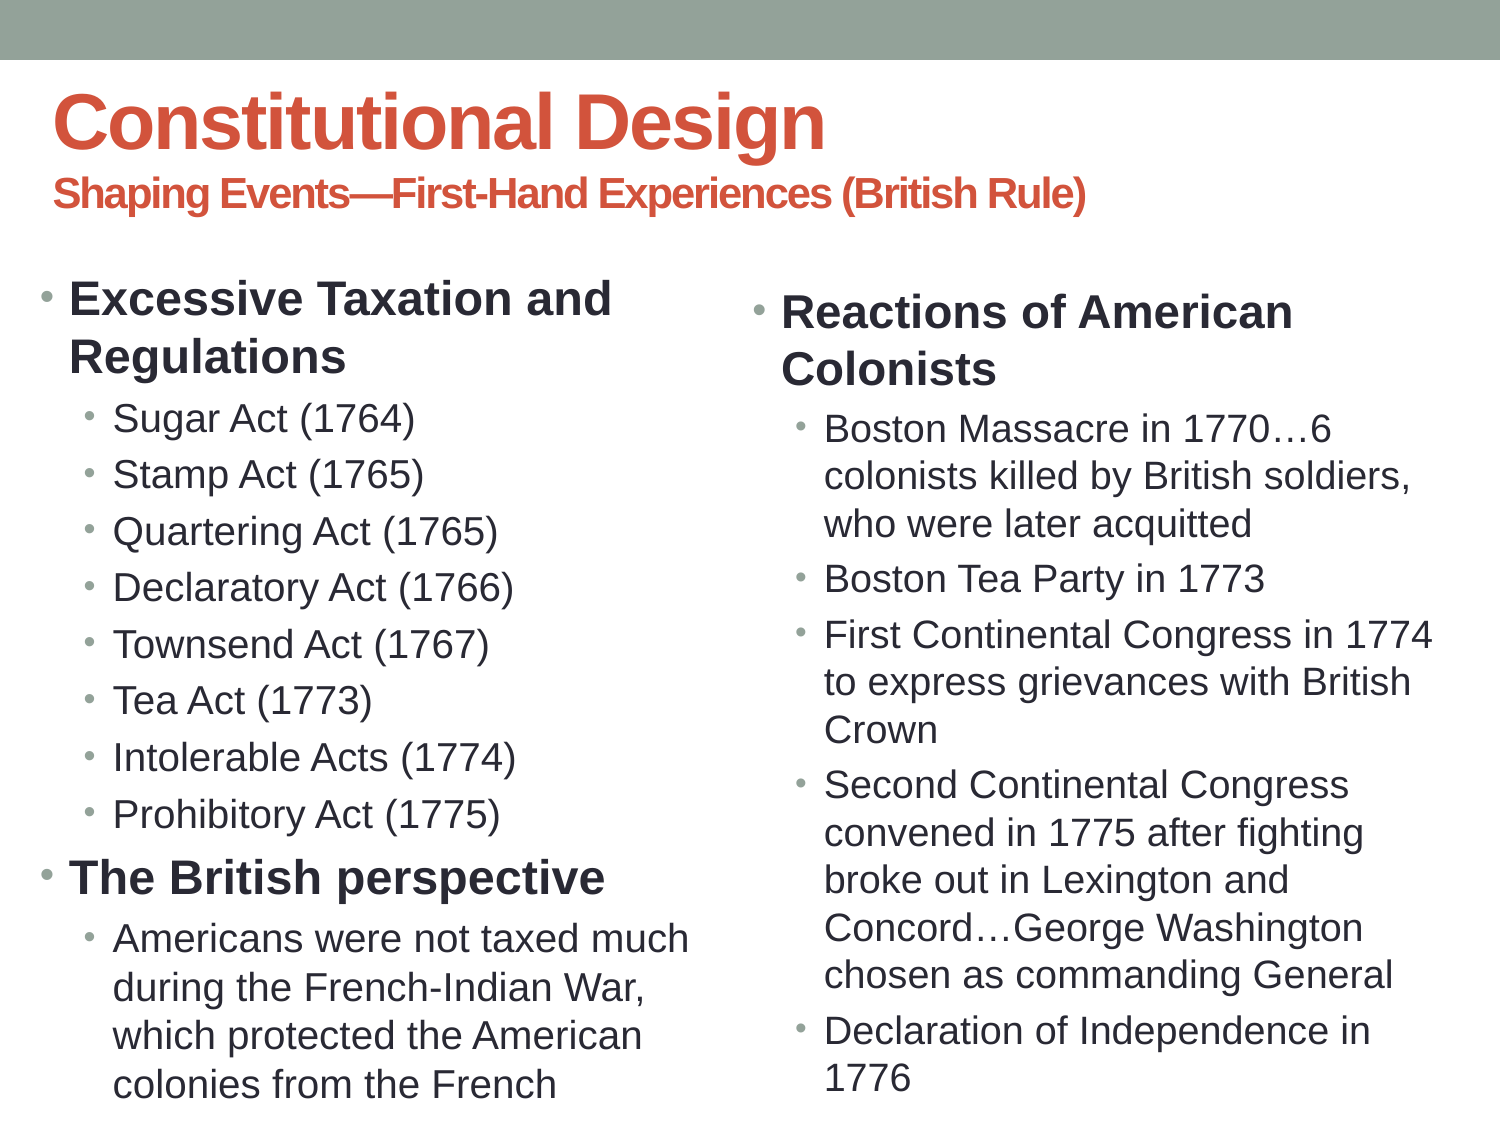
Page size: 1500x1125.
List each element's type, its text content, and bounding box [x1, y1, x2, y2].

list Reactions of American Colonists Boston Massacre in 1770…6 colonists killed by British soldiers, who were later acquitted Boston Tea Party in 1773 First Continental Congress in 1774 to express grievances with British Crown Second Continental Congress convened in 1775 after fighting broke out in Lexington and Concord…George Washington chosen as commanding General Declaration of Independence in 1776 [737, 273, 1463, 1124]
list Excessive Taxation and Regulations Sugar Act (1764) Stamp Act (1765) Quartering Act (1765) Declaratory Act (1766) Townsend Act (1767) Tea Act (1773) Intolerable Acts (1774) Prohibitory Act (1775) The British perspective Americans were not taxed much during the French-Indian War, which protected the American colonies from the French [24, 259, 738, 1123]
title Constitutional Design Shaping Events—First-Hand Experiences (British Rule) [37, 62, 1313, 225]
